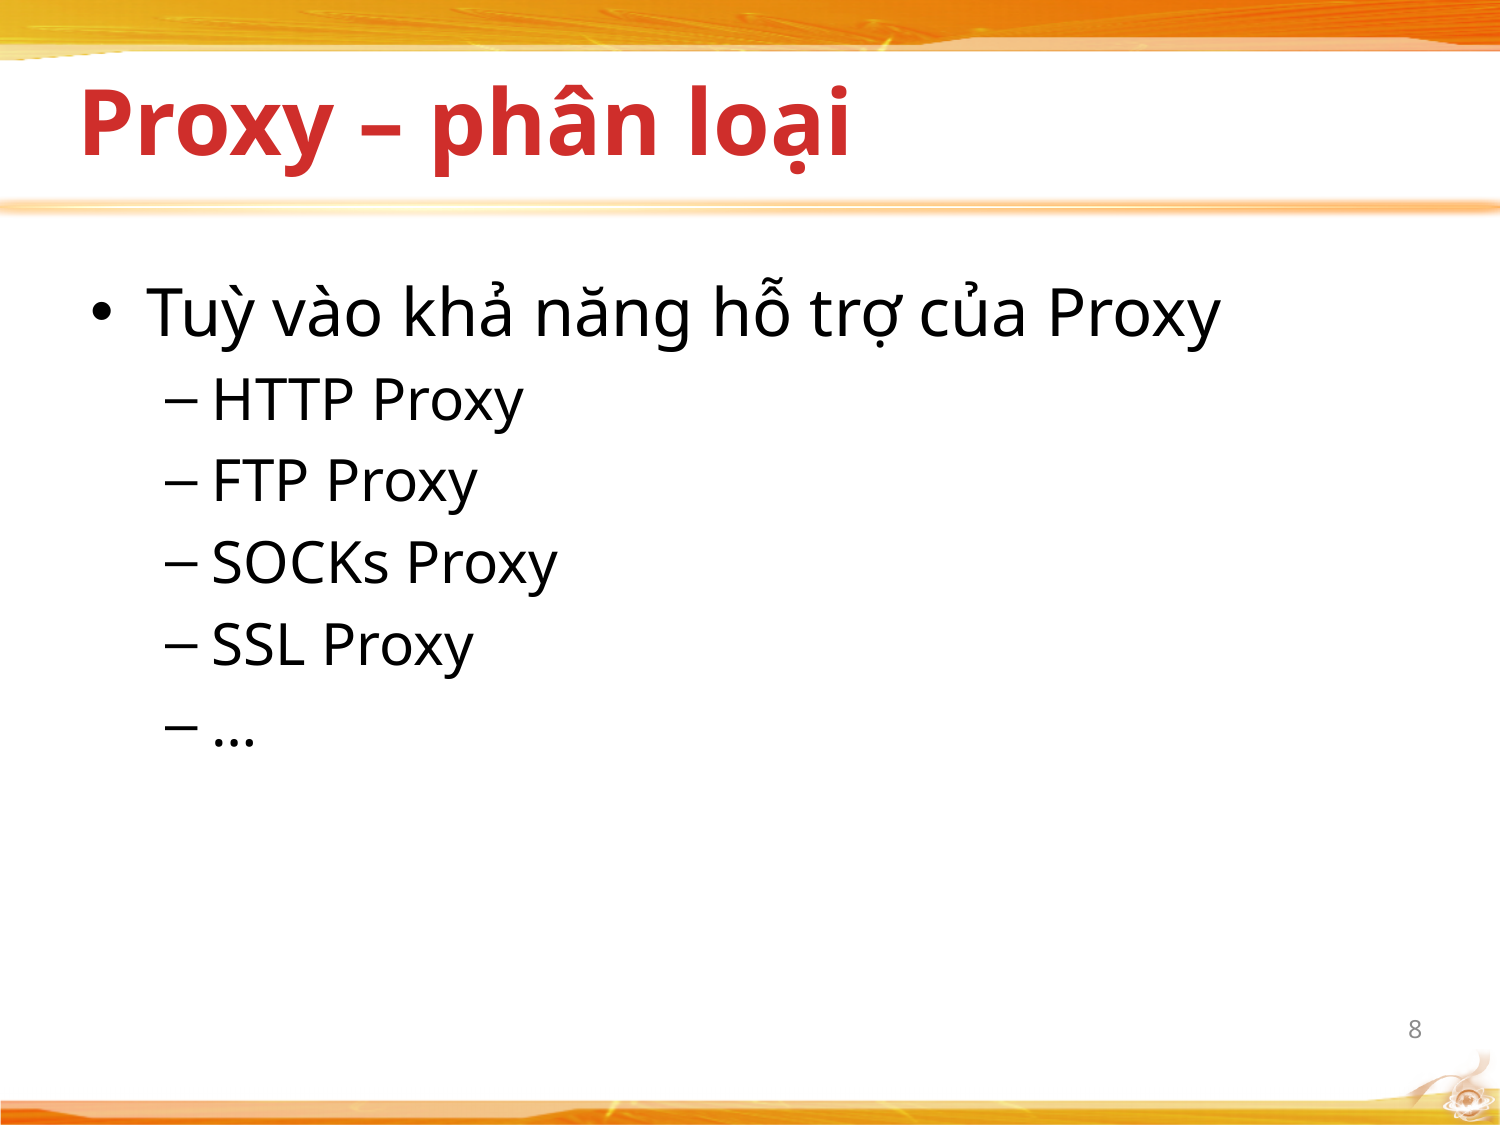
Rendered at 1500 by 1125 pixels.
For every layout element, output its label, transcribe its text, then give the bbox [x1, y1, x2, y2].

picture [2, 1088, 1399, 1124]
list Tuỳ vào khả năng hỗ trợ của Proxy HTTP Proxy FTP Proxy SOCKs Proxy SSL Proxy … [75, 262, 1425, 1005]
slide_number 8 [1337, 988, 1438, 1074]
title Proxy – phân loại [62, 24, 1475, 213]
picture [0, 0, 1500, 63]
